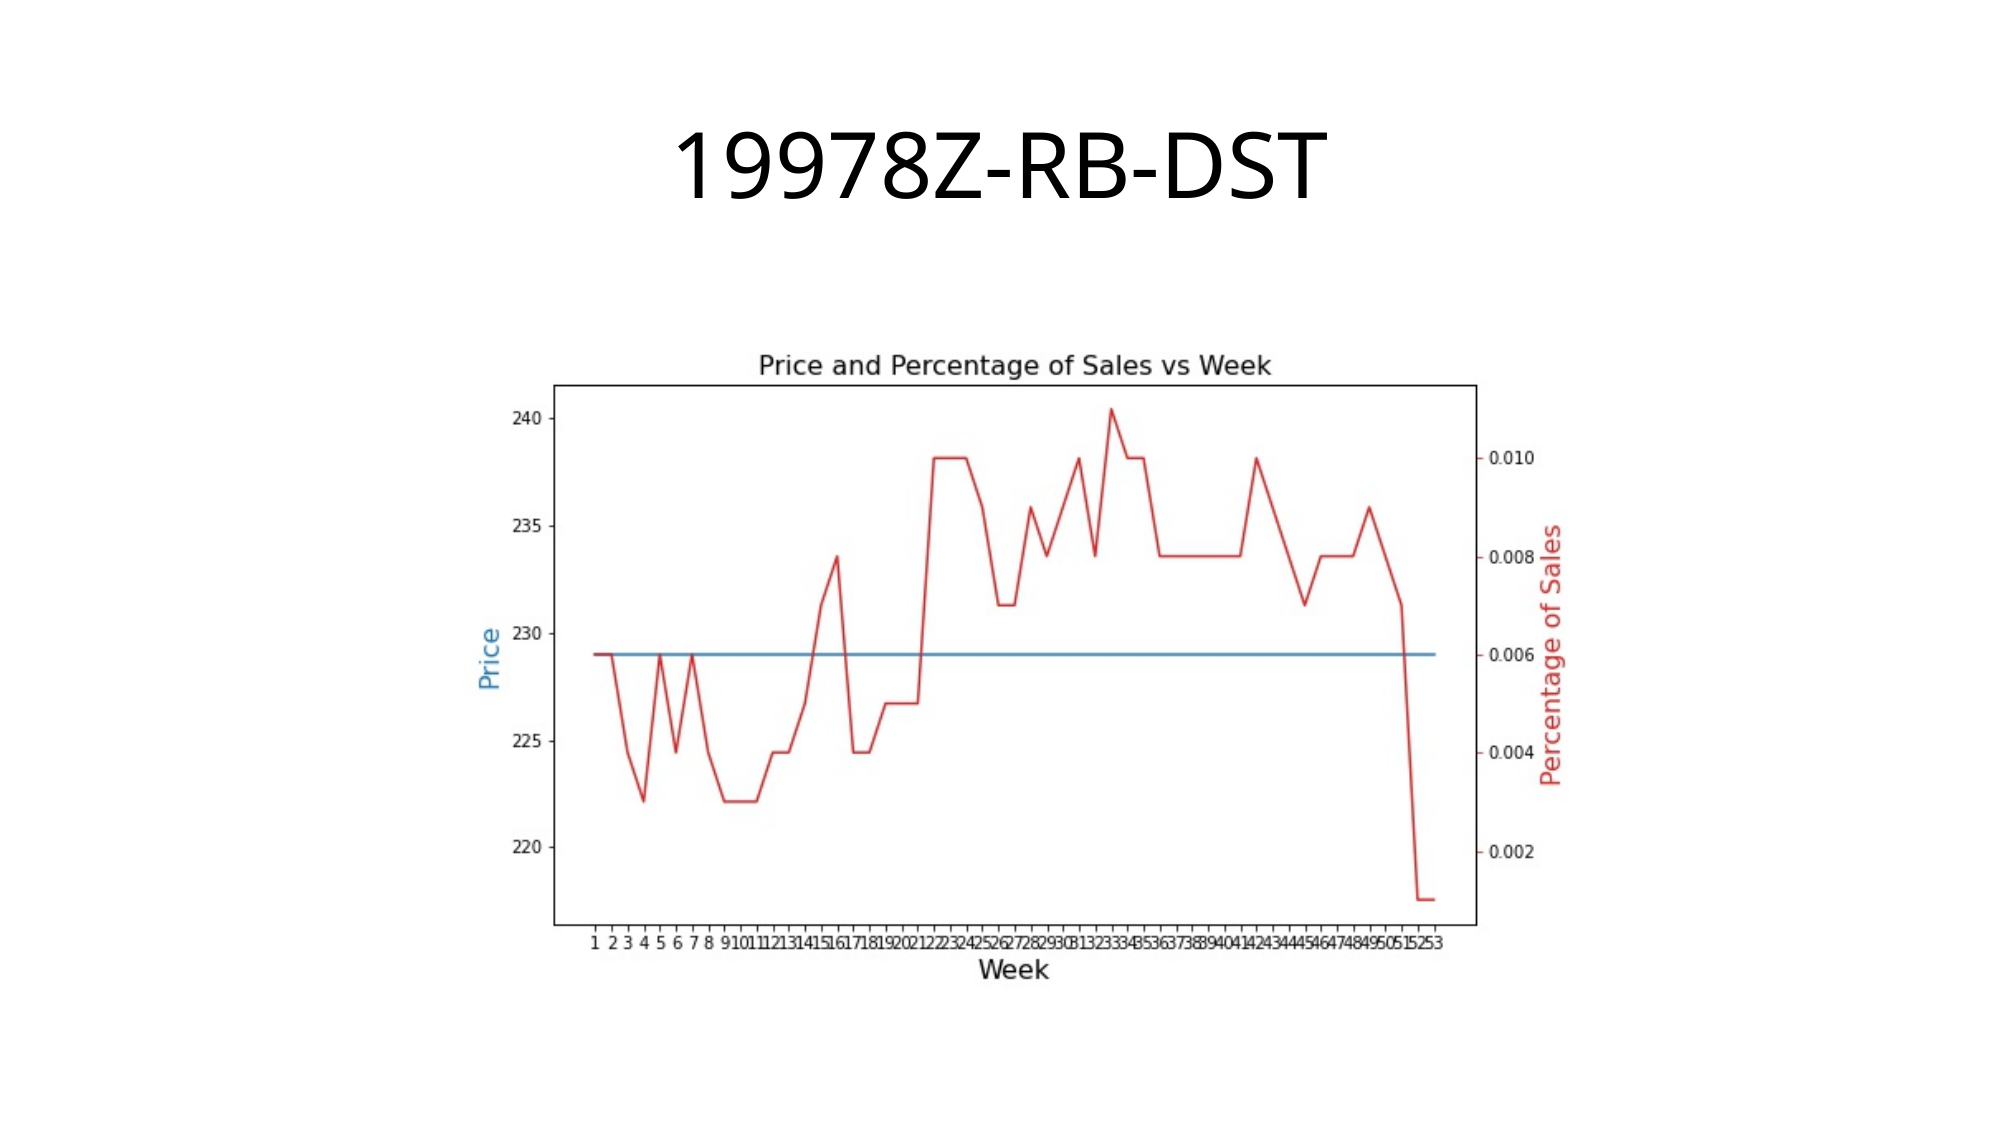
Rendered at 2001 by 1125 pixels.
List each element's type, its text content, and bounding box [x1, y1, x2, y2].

title 19978Z-RB-DST [137, 59, 1863, 278]
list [405, 299, 1595, 1014]
